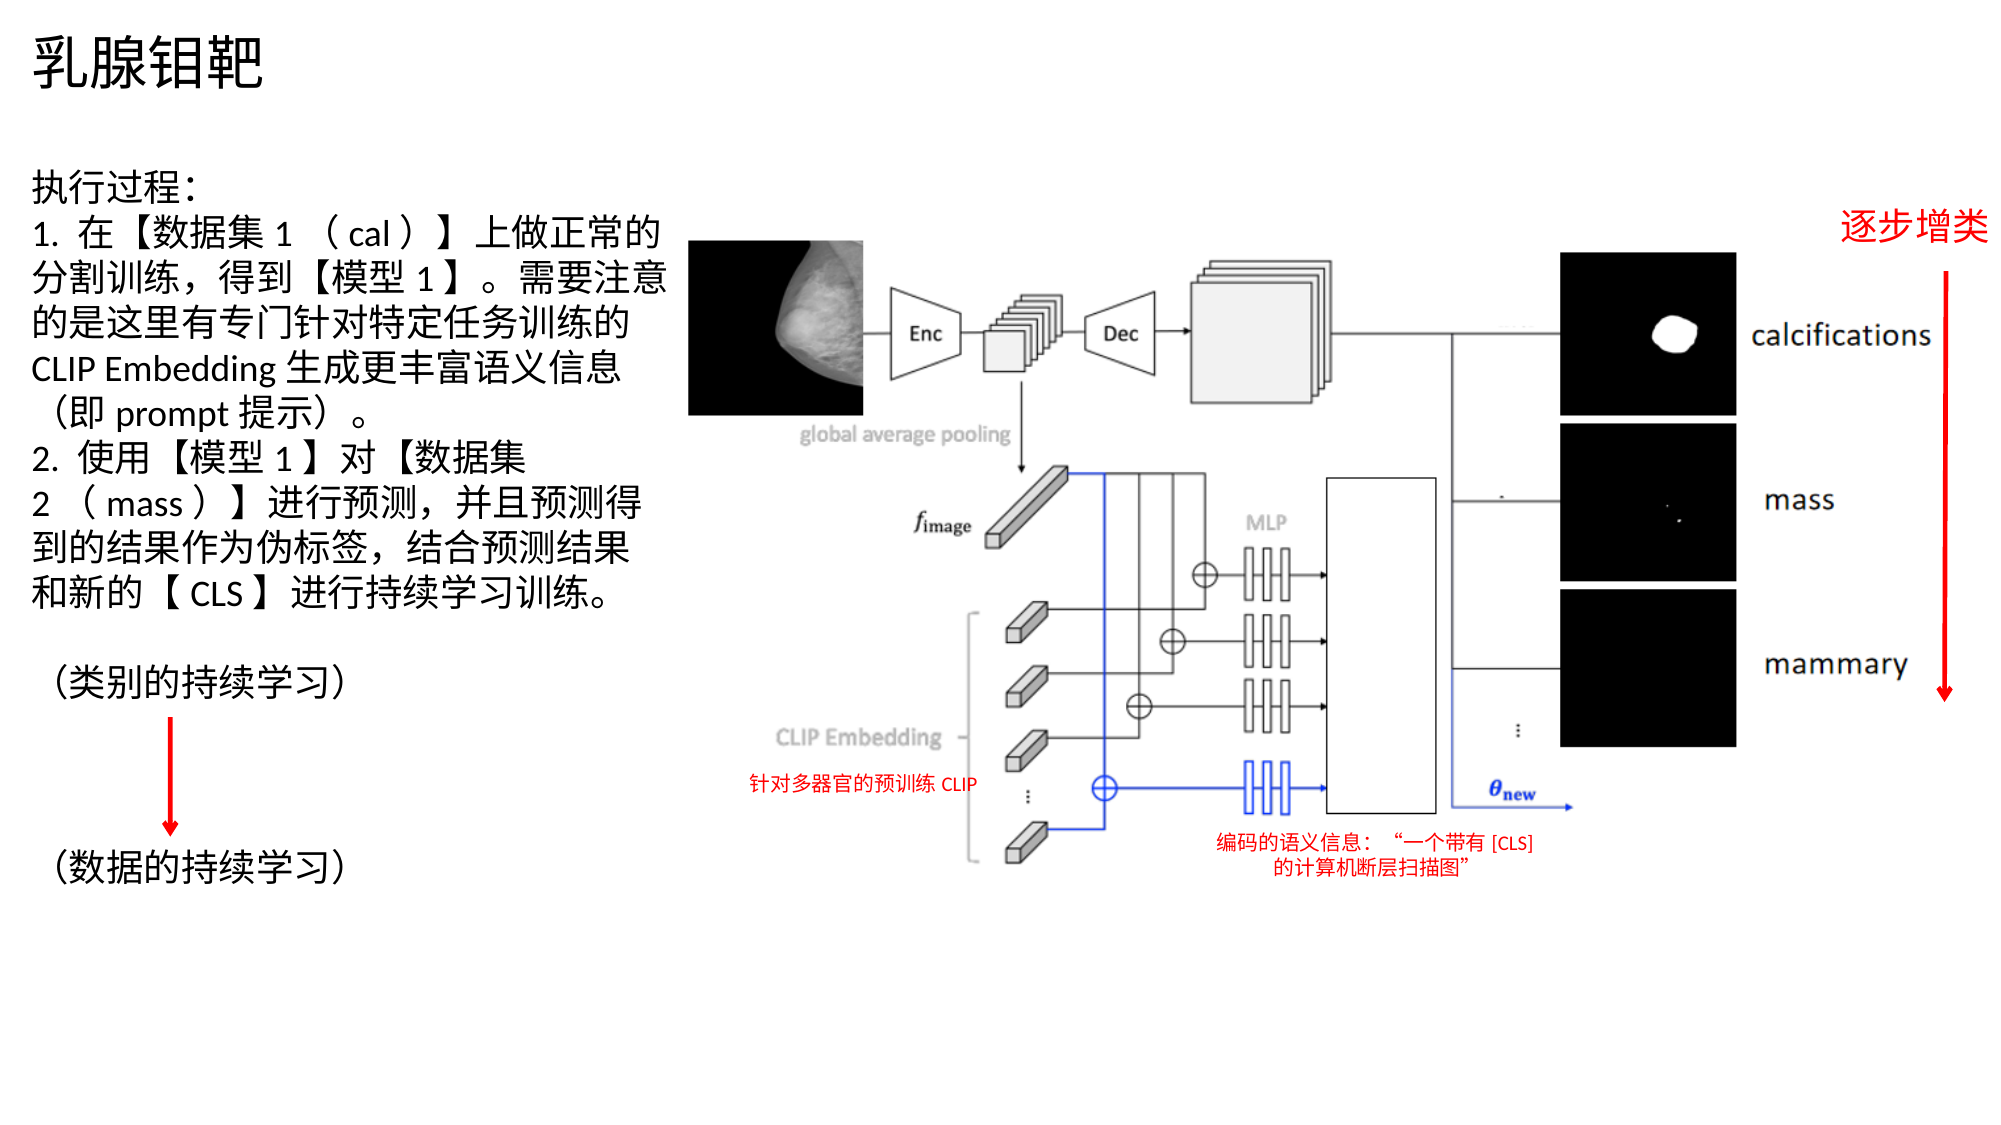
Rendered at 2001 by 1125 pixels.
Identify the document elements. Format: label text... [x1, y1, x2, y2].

text_box 执行过程： 1. 在【数据集1（cal）】上做正常的分割训练，得到【模型1】。需要注意的是这里有专门针对特定任务训练的CLIP Embedding生成更丰富语义信息（即prompt提示）。 2. 使用【模型1】对【数据集2（mass）】进行预测，并且预测得到的结果作为伪标签，结合预测结果和新的【CLS】进行持续学习训练。 （类别的持续学习） [16, 156, 684, 712]
text_box 逐步增类 [1825, 195, 2000, 256]
picture [644, 216, 1969, 889]
text_box （数据的持续学习） [16, 836, 684, 897]
text_box 乳腺钼靶 [16, 19, 684, 104]
